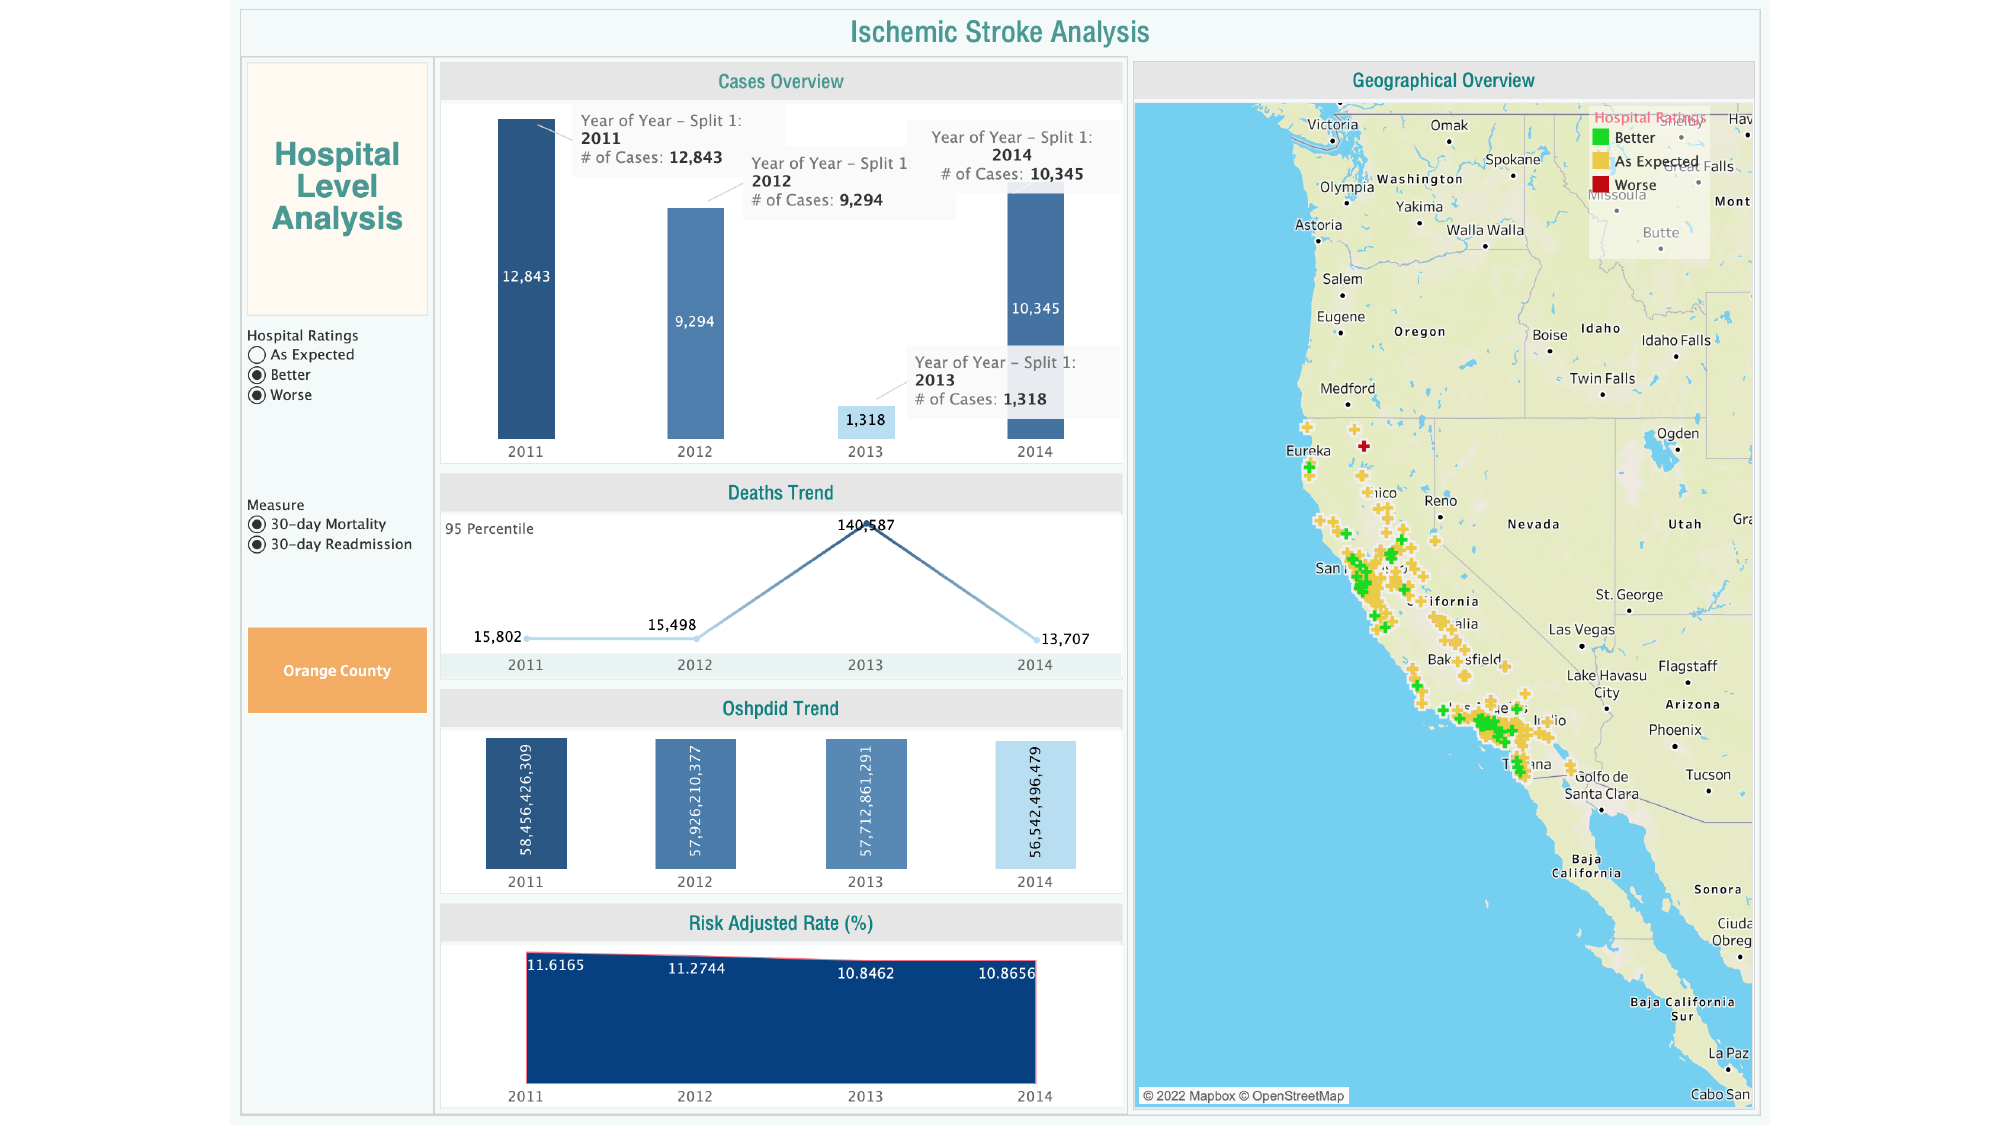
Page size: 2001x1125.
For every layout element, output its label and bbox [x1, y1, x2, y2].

picture [230, 0, 1770, 1125]
